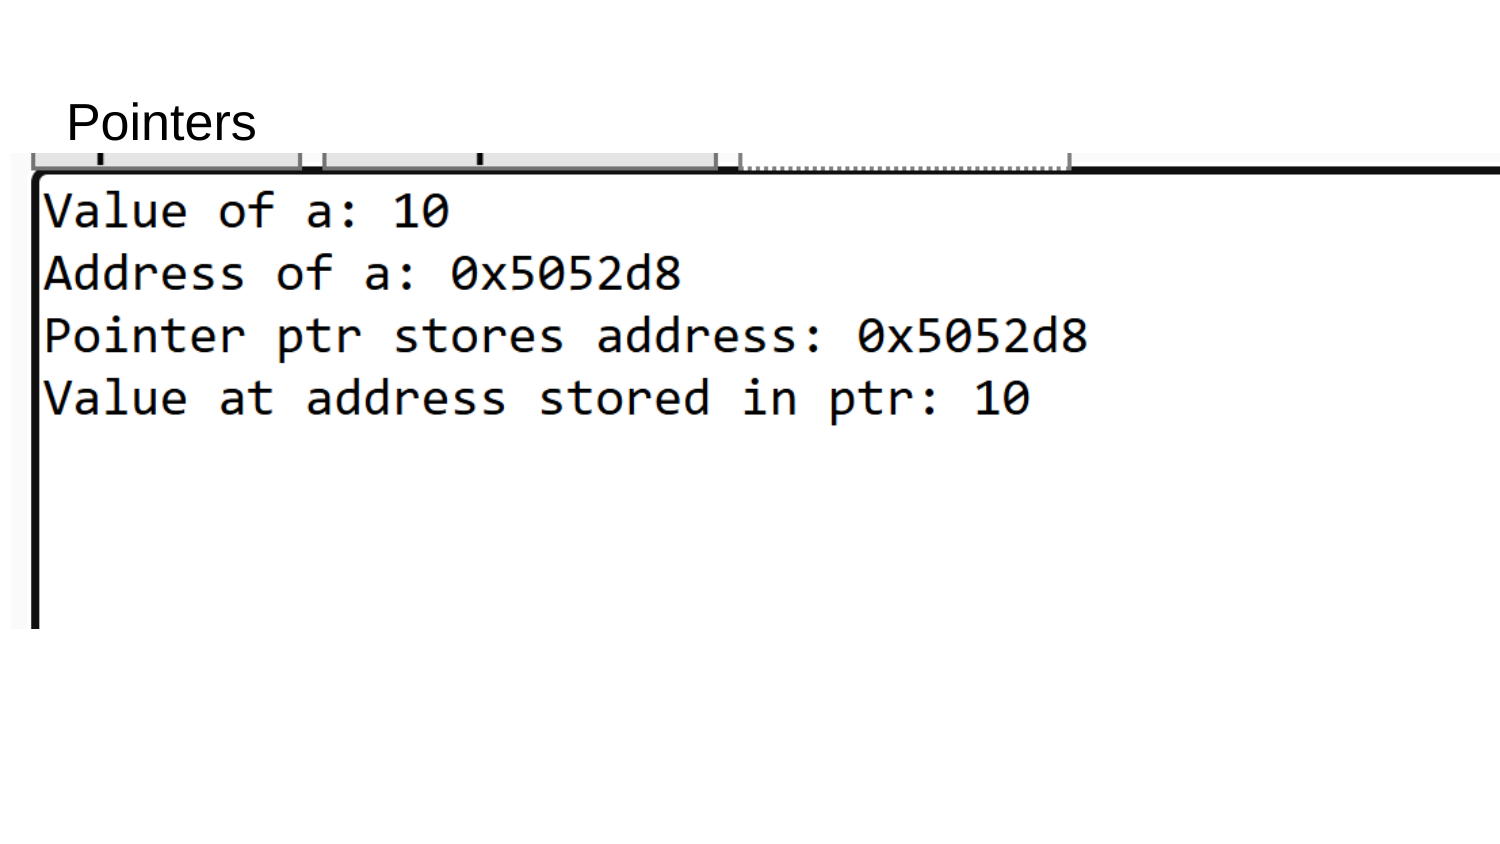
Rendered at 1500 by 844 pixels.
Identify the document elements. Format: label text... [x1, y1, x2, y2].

title Pointers [51, 72, 1449, 151]
picture [11, 153, 1500, 629]
